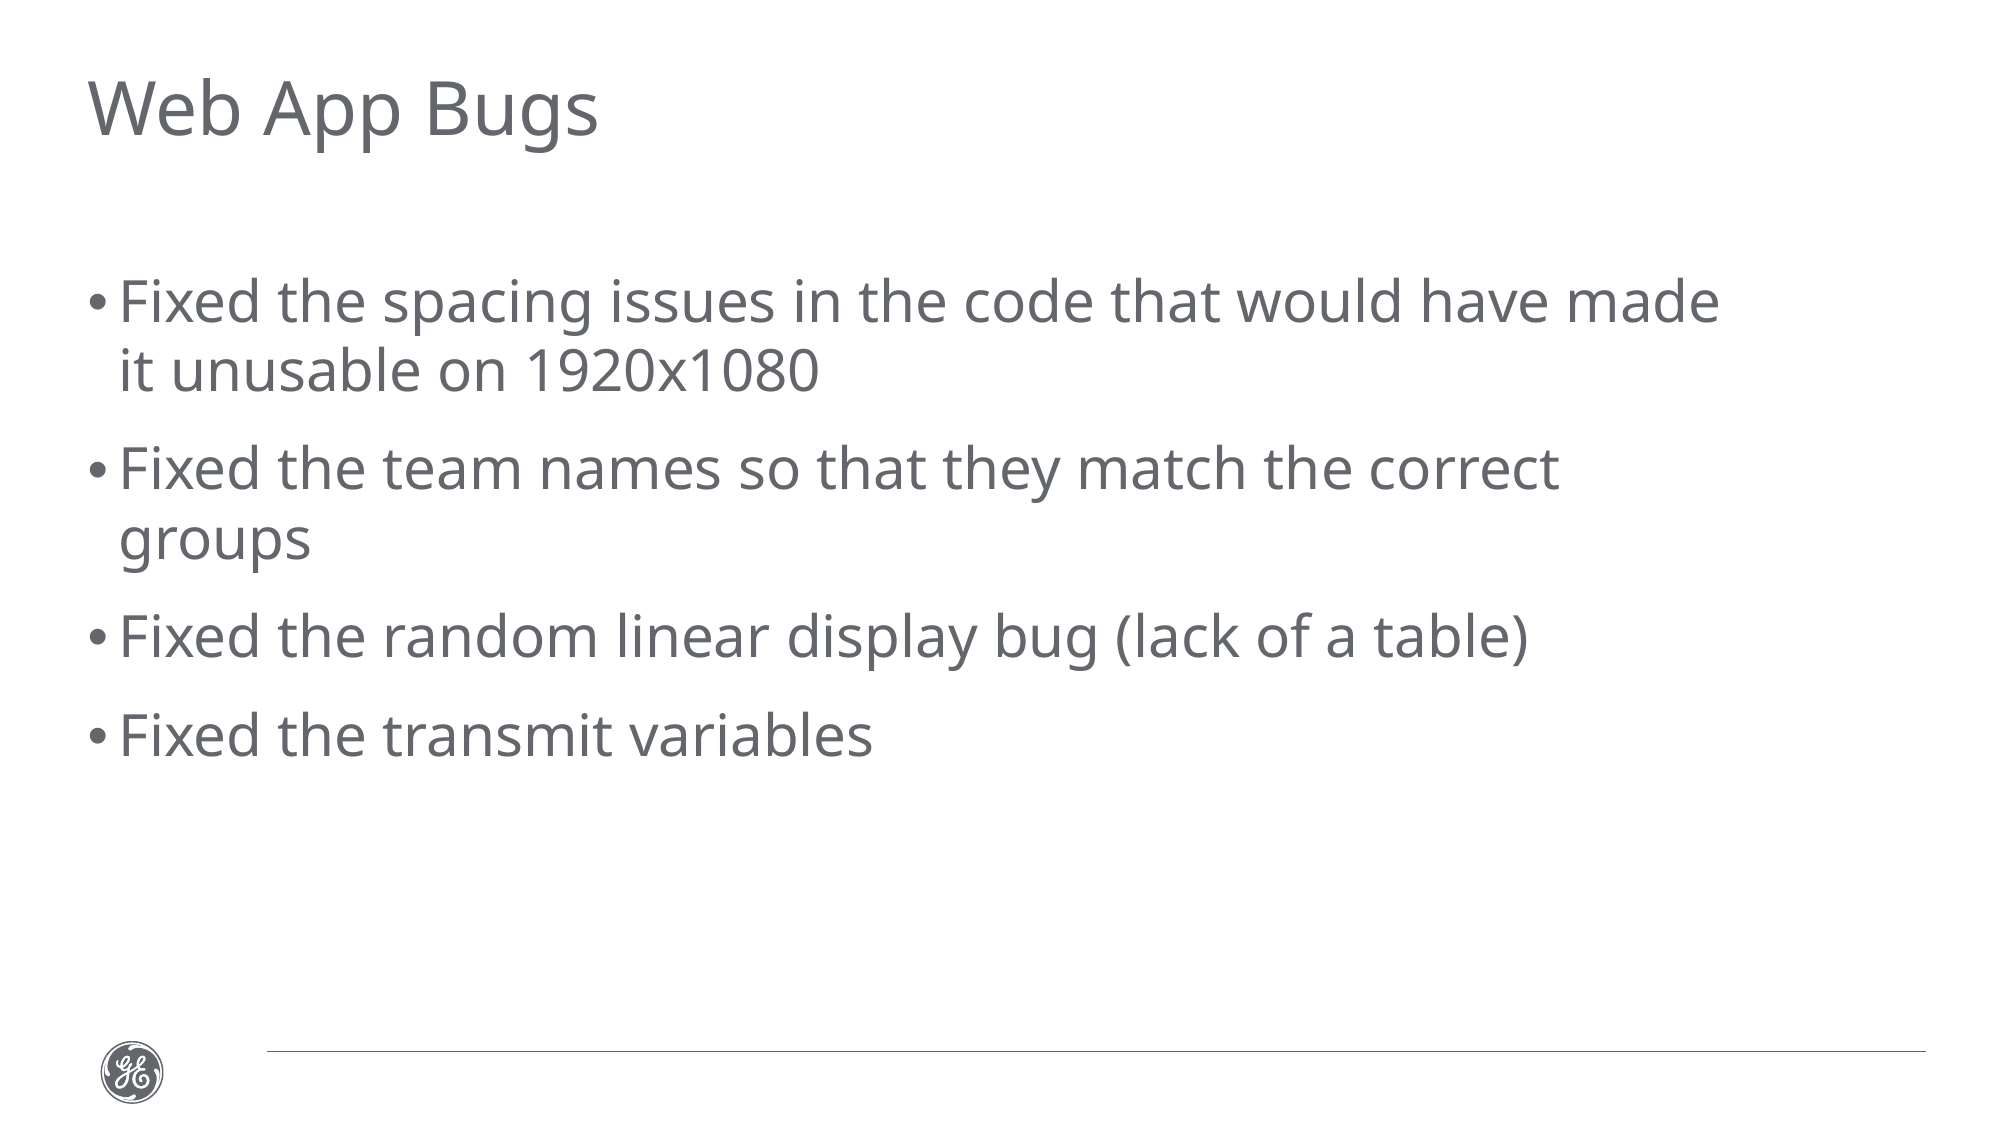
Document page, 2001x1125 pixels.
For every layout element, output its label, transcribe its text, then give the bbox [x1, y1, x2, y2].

title Web App Bugs [87, 36, 1743, 187]
list Fixed the spacing issues in the code that would have made it unusable on 1920x1080 Fixed the team names so that they match the correct groups Fixed the random linear display bug (lack of a table) Fixed the transmit variables [87, 266, 1750, 981]
